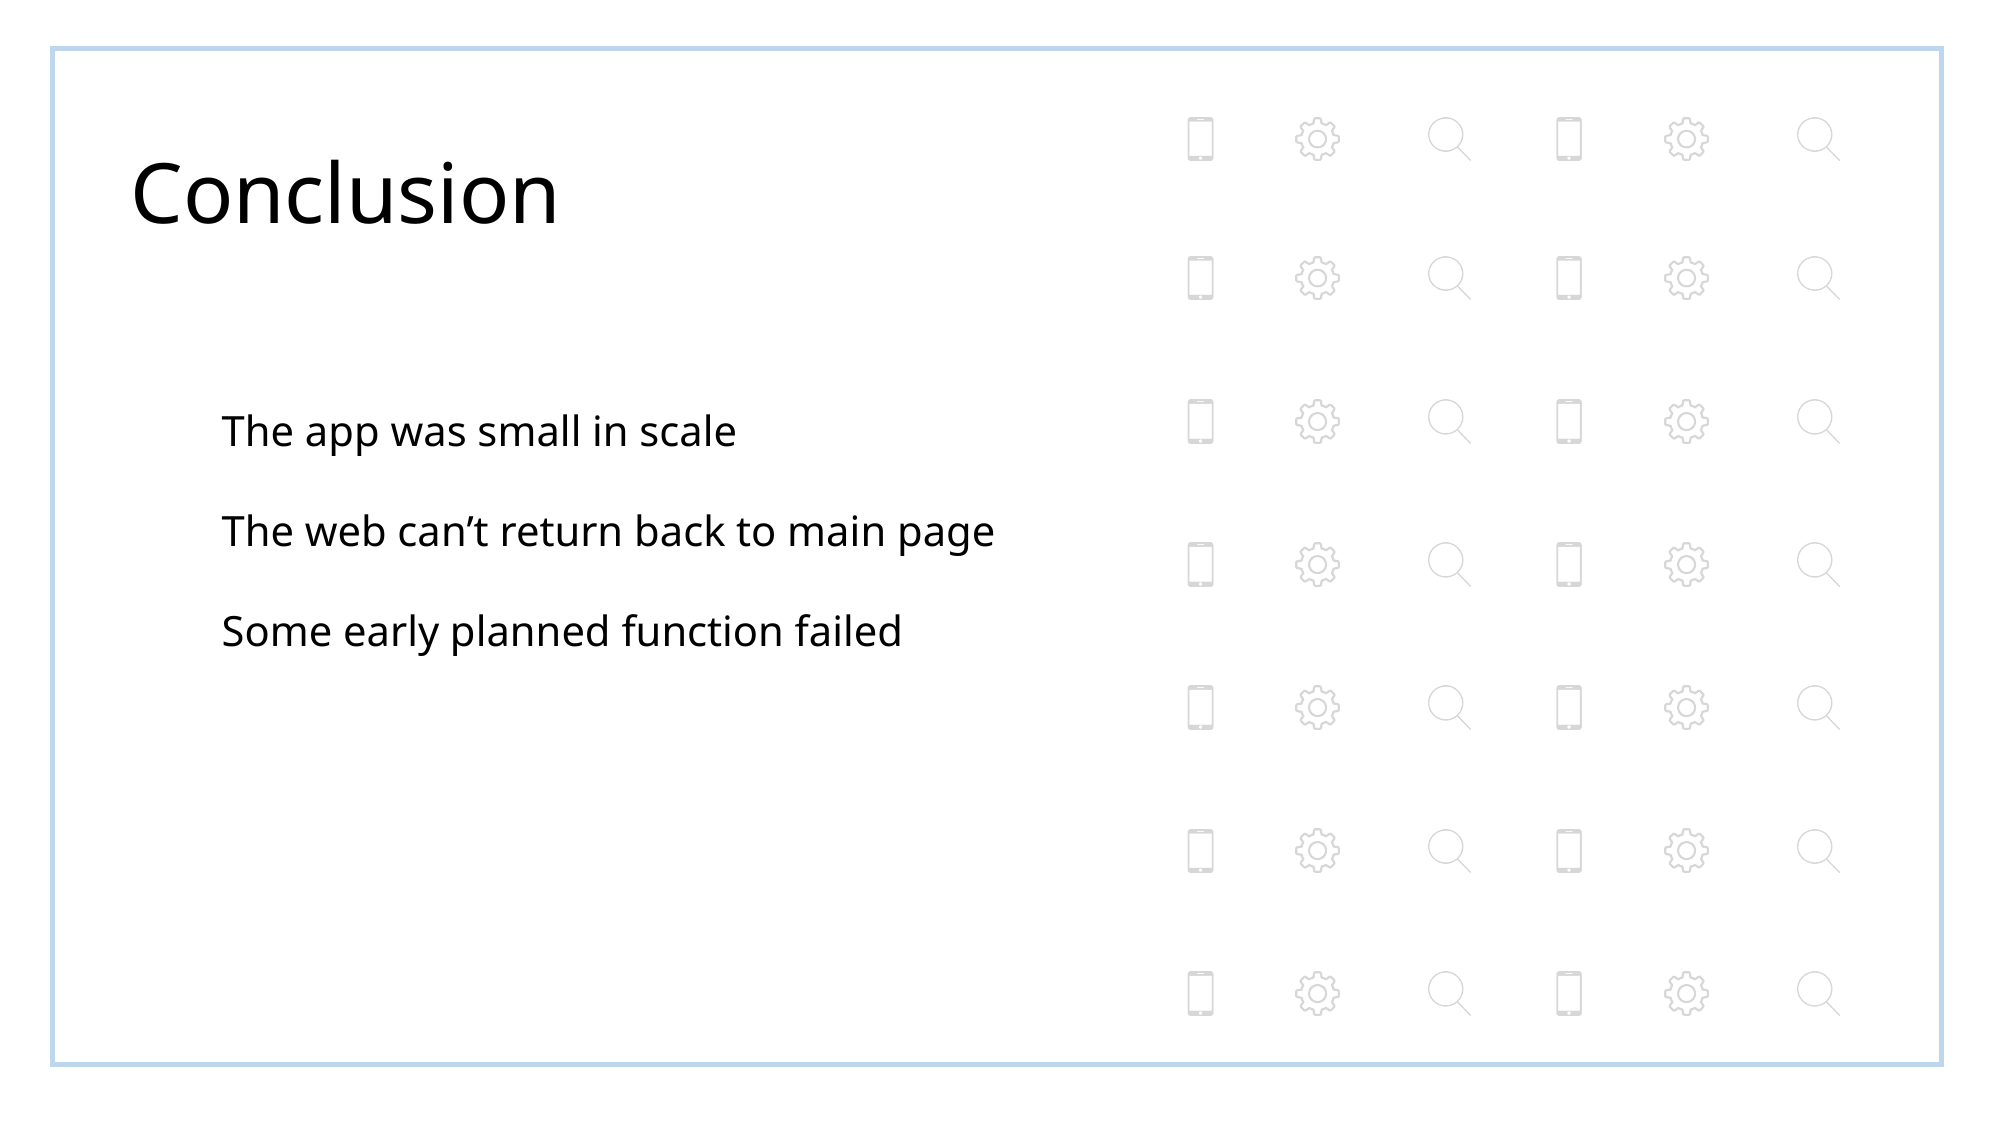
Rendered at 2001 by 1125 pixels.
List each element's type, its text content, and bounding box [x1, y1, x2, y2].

text_box The app was small in scale The web can’t return back to main page Some early planned function failed [206, 397, 1074, 663]
text_box [52, 48, 1943, 1066]
